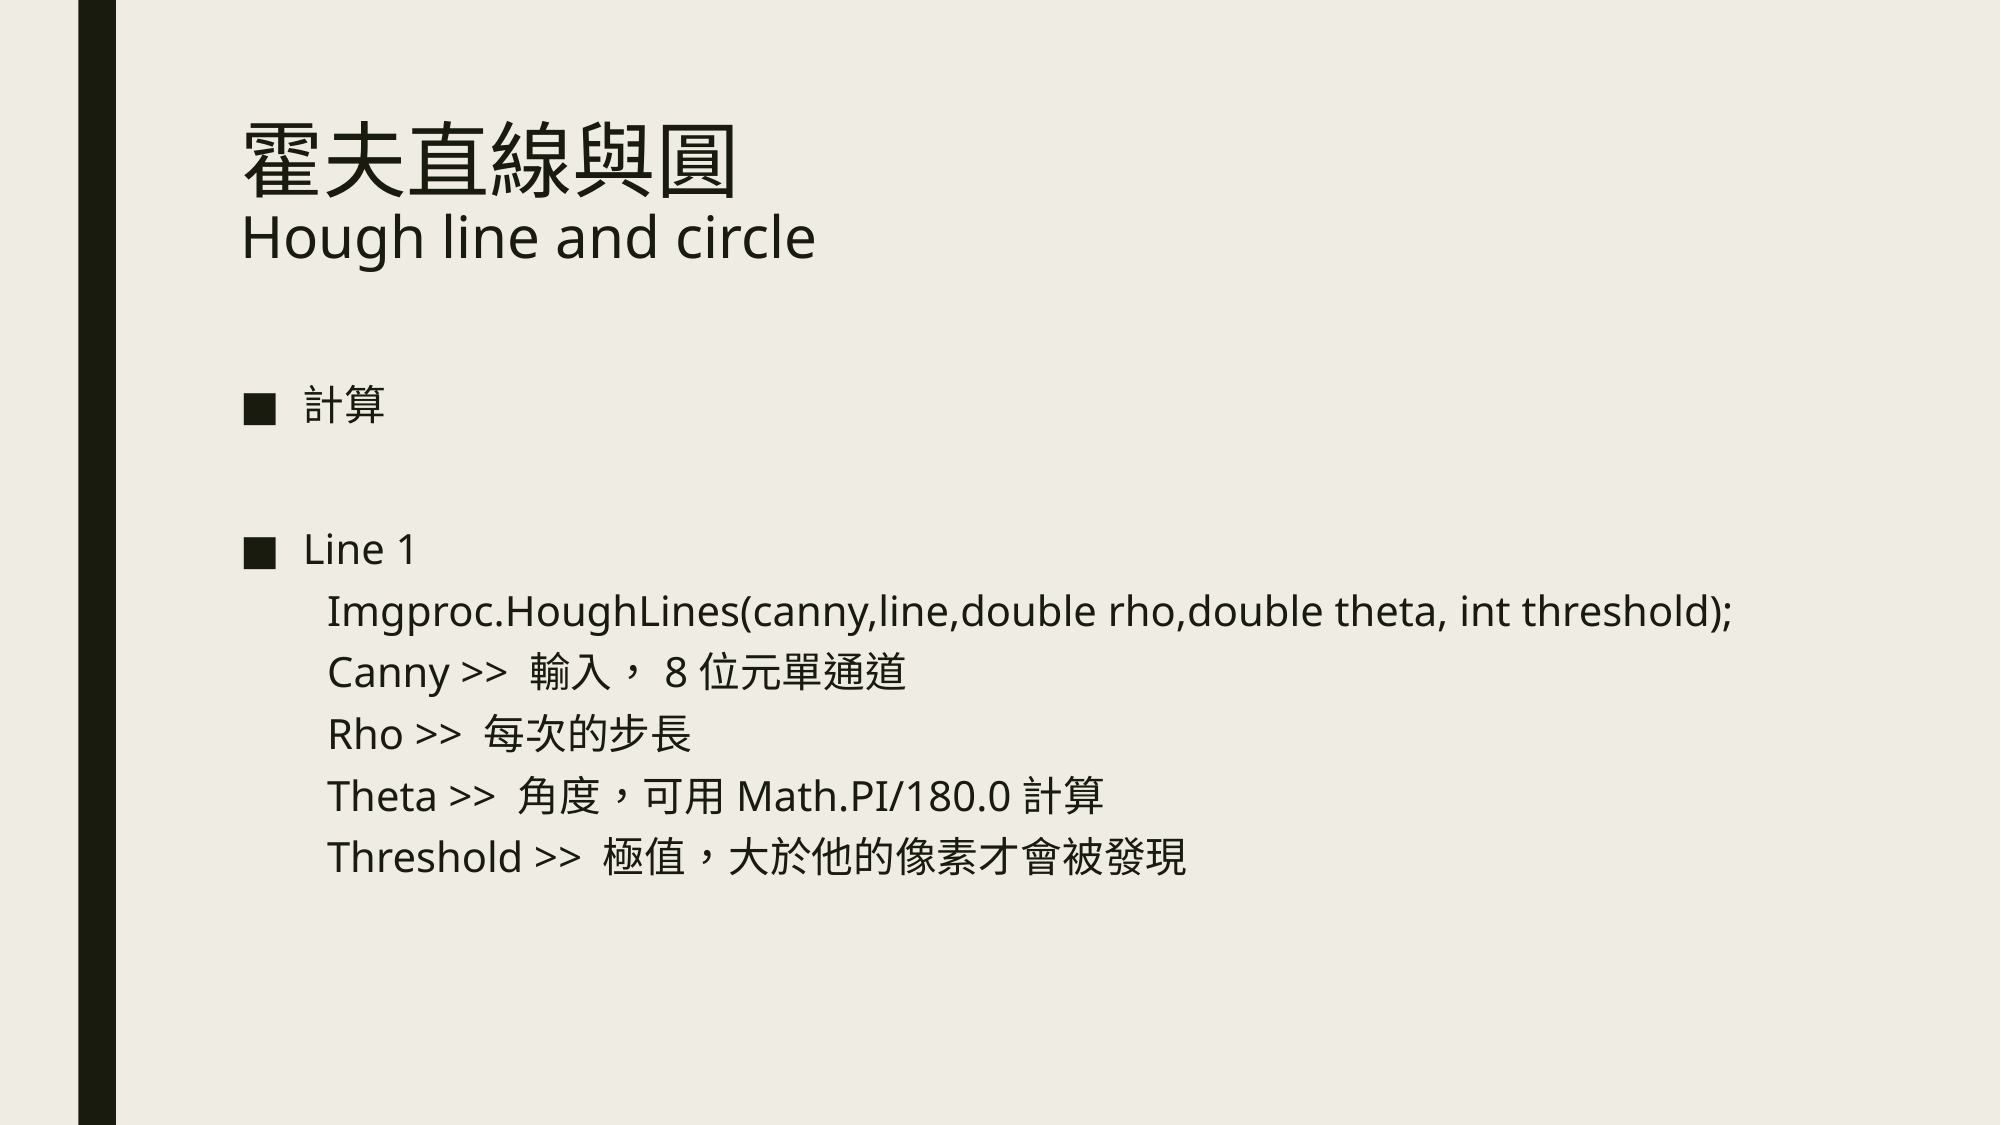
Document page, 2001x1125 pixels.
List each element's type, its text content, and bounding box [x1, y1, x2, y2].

title 霍夫直線與圓 Hough line and circle [225, 112, 1800, 357]
